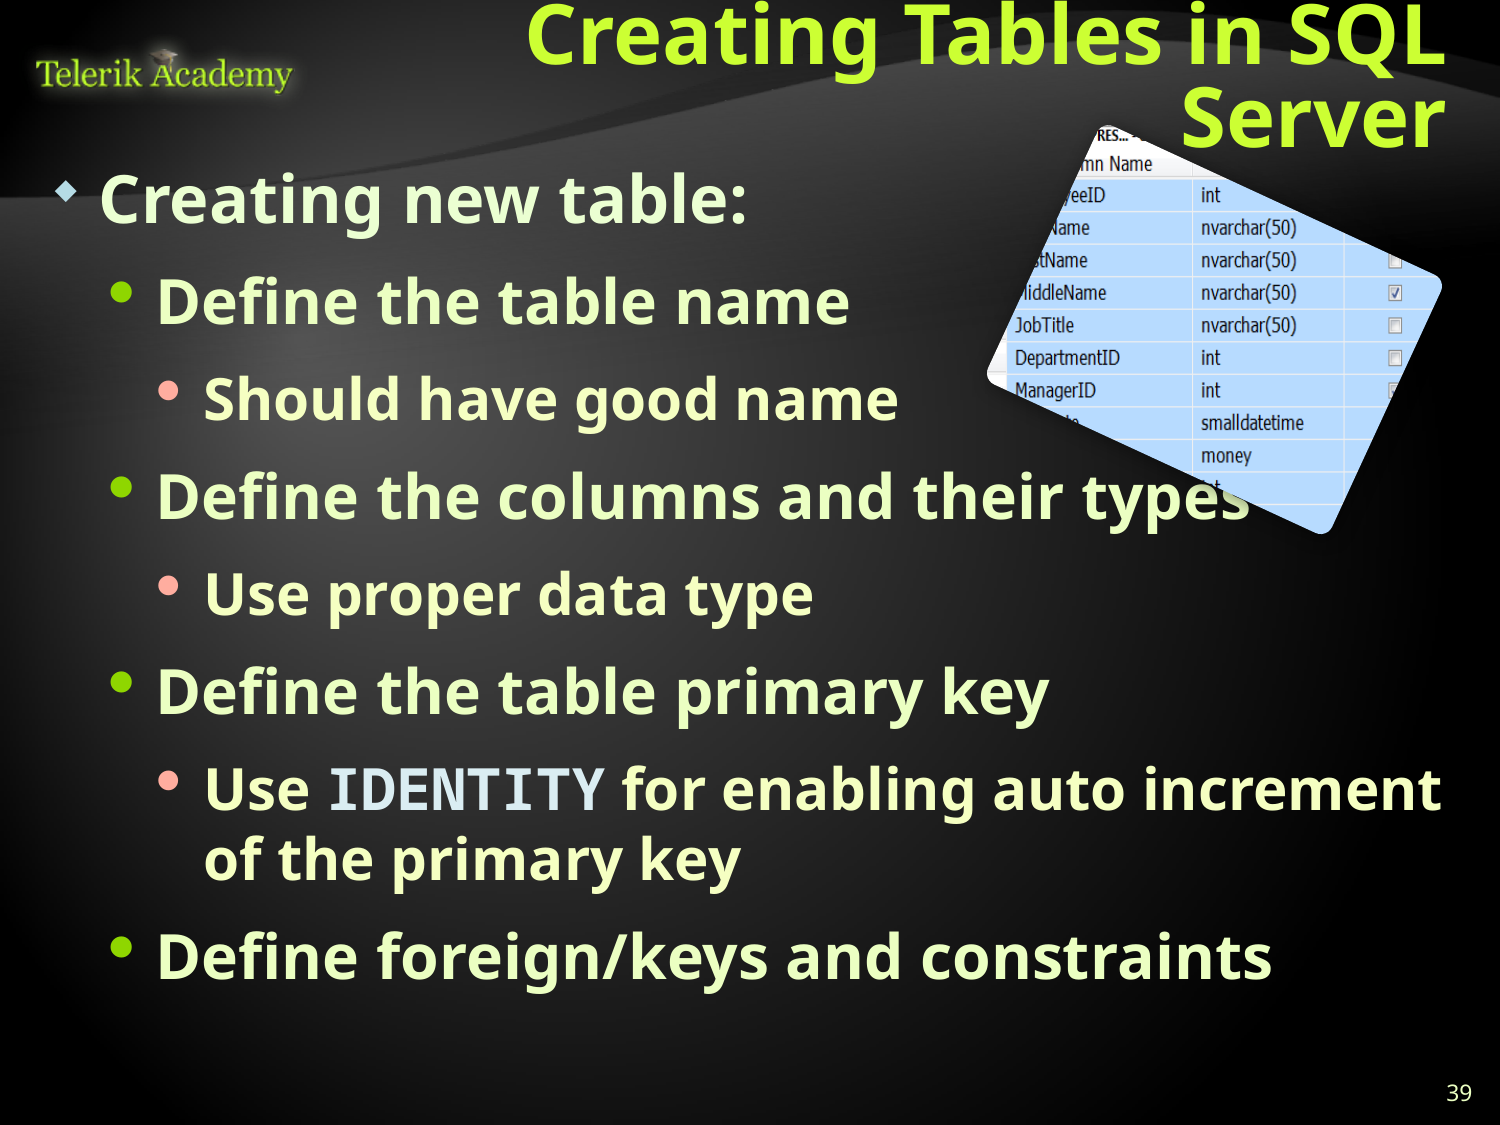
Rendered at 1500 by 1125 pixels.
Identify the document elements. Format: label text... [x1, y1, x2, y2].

list Creating new table: Define the table name Should have good name Define the columns and their types Use proper data type Define the table primary key Use IDENTITY for enabling auto increment of the primary key Define foreign/keys and constraints [37, 149, 1463, 1100]
slide_number 39 [1412, 1074, 1488, 1113]
picture [0, 0, 1500, 1125]
title Creating Tables in SQL Server [300, 12, 1463, 149]
